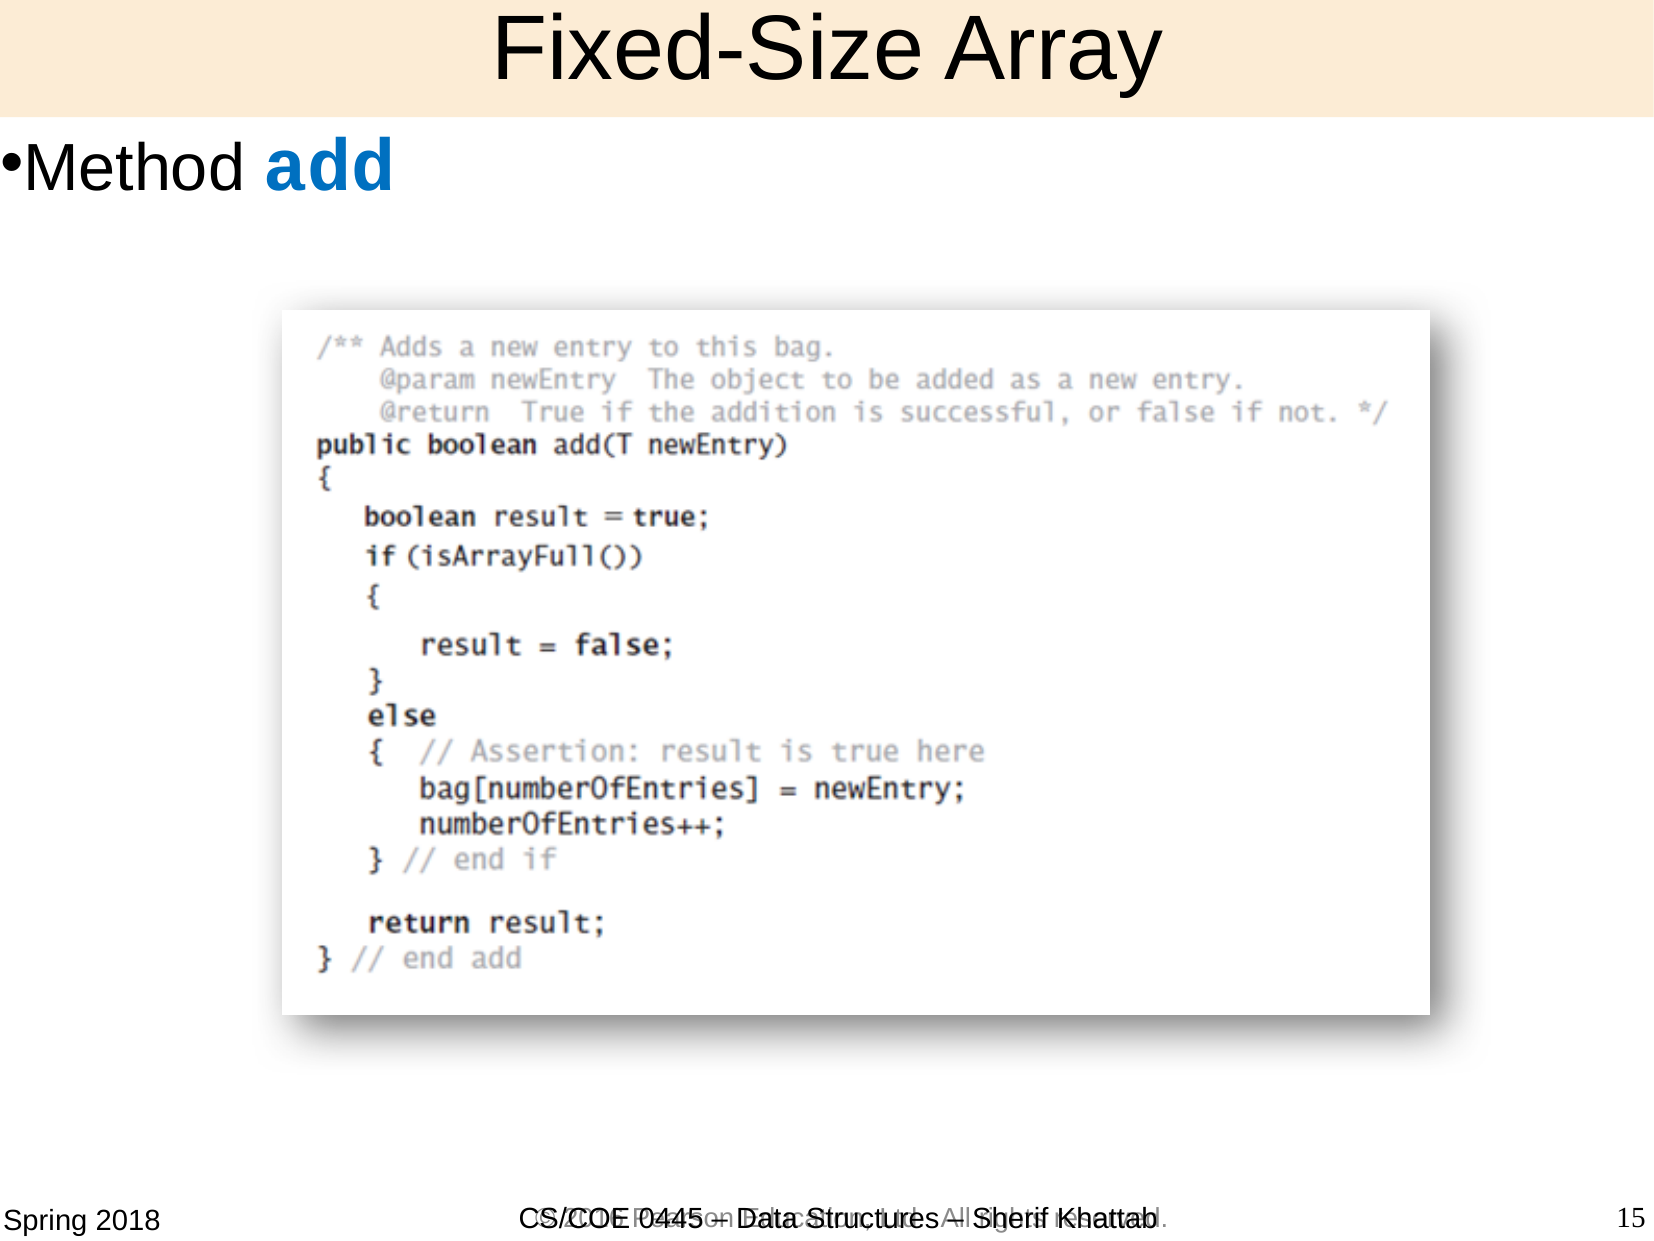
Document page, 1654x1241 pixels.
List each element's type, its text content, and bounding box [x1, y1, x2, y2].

text_box © 2016 Pearson Education, Ltd. All rights reserved. [124, 1187, 1580, 1241]
list Method add [0, 117, 1654, 1195]
picture [281, 310, 1431, 1015]
footer CS/COE 0445 – Data Structures – Sherif Khattab [460, 1201, 1217, 1241]
slide_number 15 [1265, 1200, 1647, 1241]
title Fixed-Size Array [0, 0, 1654, 117]
slide_number Spring 2018 [2, 1206, 384, 1241]
